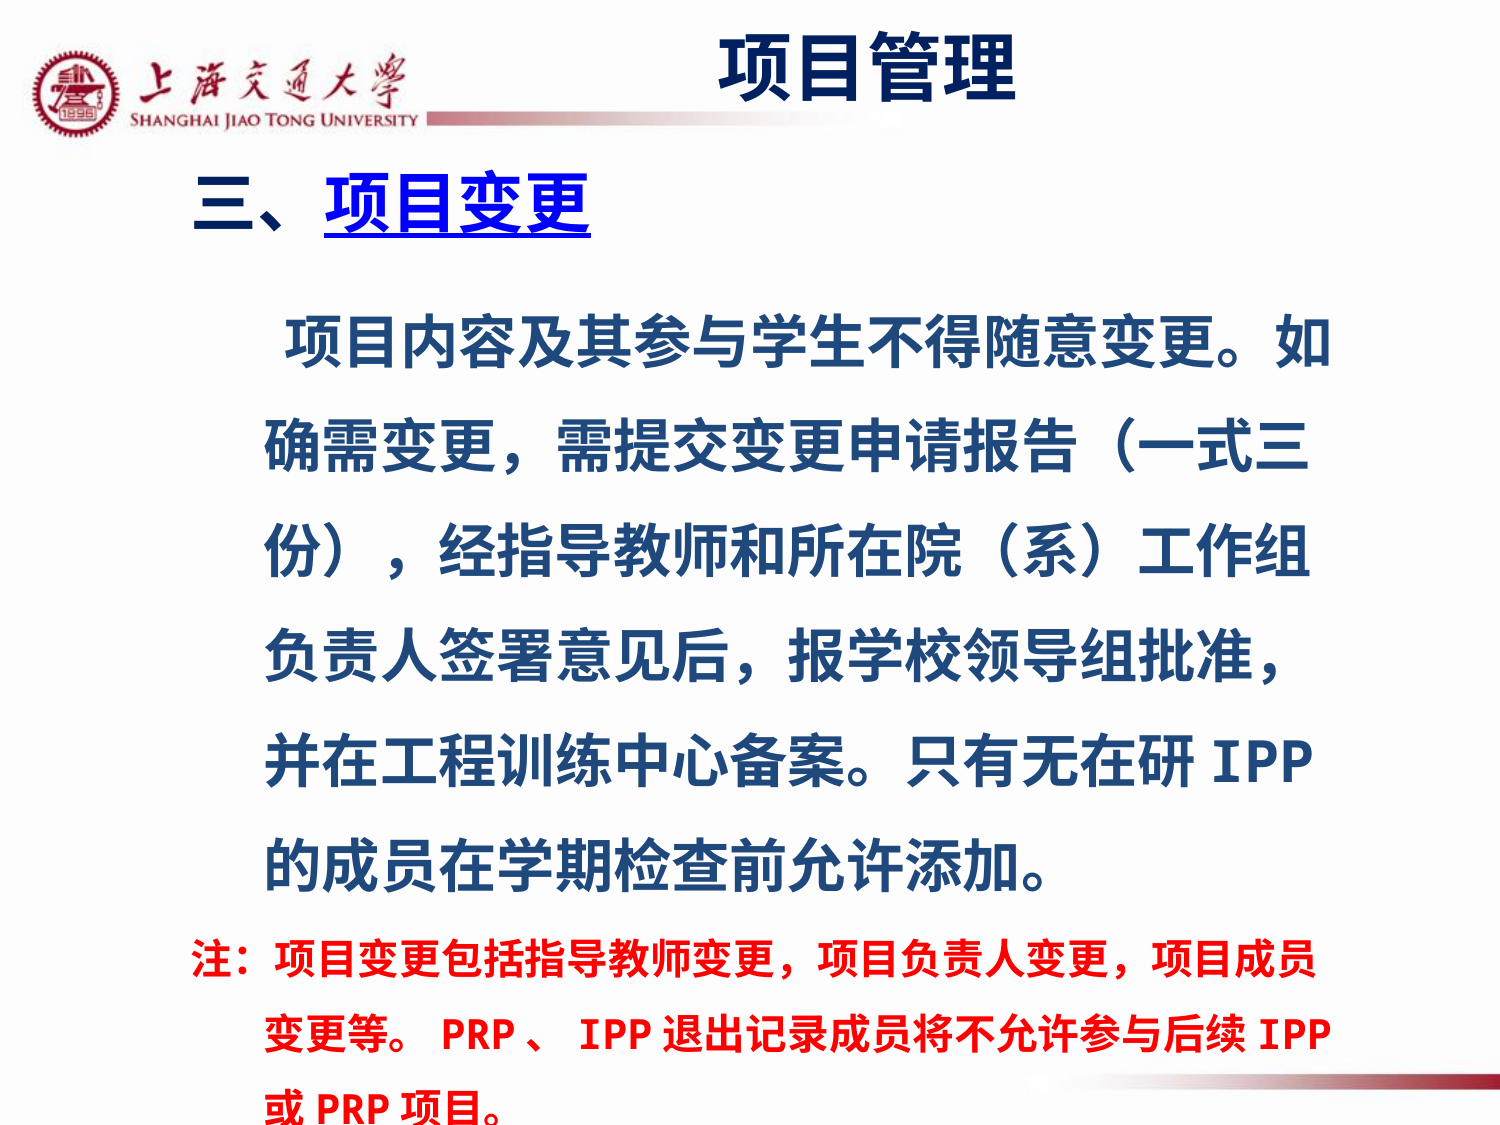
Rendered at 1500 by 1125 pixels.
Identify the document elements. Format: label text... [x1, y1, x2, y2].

picture [0, 0, 1500, 1125]
list 三、项目变更 项目内容及其参与学生不得随意变更。如确需变更，需提交变更申请报告（一式三份），经指导教师和所在院（系）工作组负责人签署意见后，报学校领导组批准，并在工程训练中心备案。只有无在研IPP的成员在学期检查前允许添加。 注：项目变更包括指导教师变更，项目负责人变更，项目成员变更等。PRP、IPP退出记录成员将不允许参与后续IPP或PRP项目。 [175, 105, 1372, 927]
title 项目管理 [234, 11, 1500, 120]
